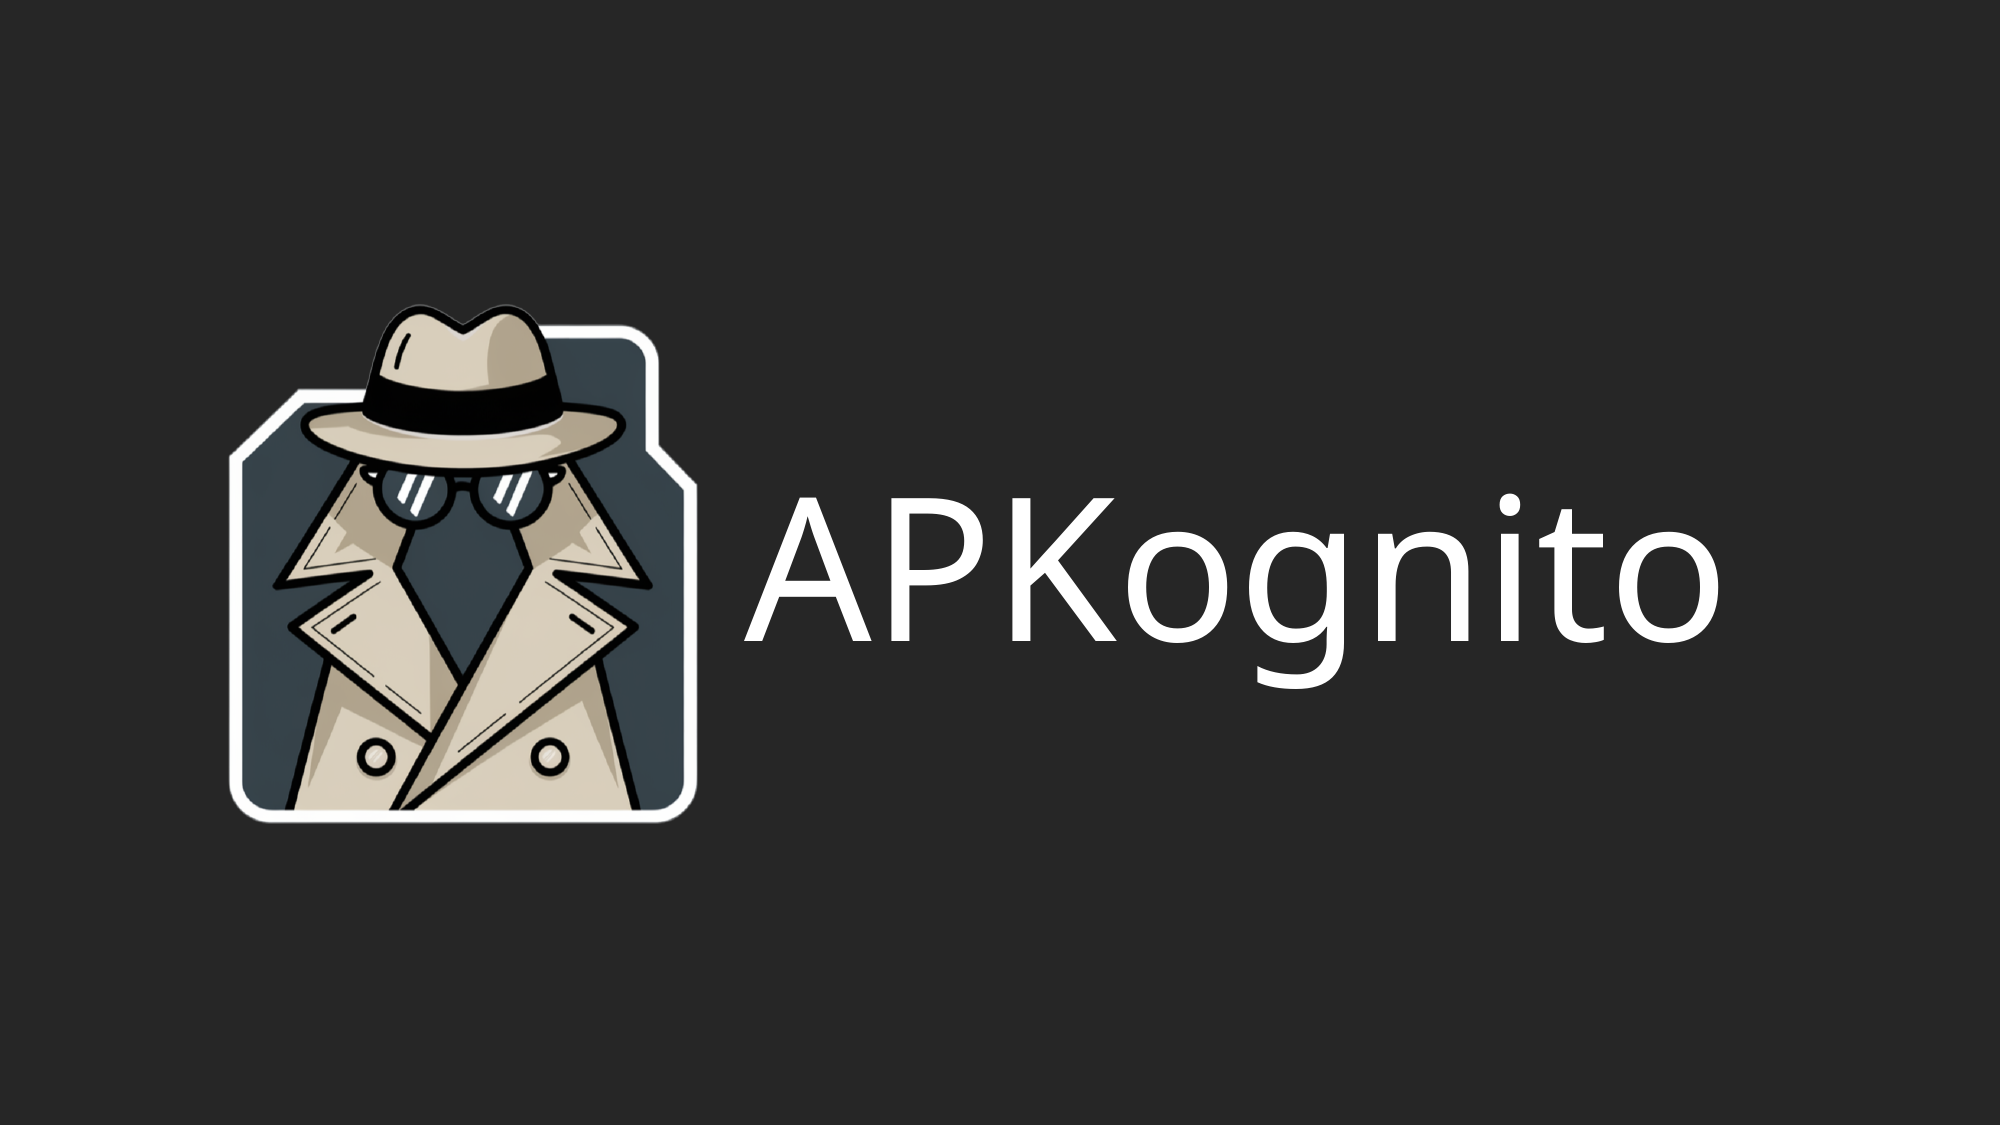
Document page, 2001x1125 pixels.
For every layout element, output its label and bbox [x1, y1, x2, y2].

text_box [194, 294, 1806, 831]
